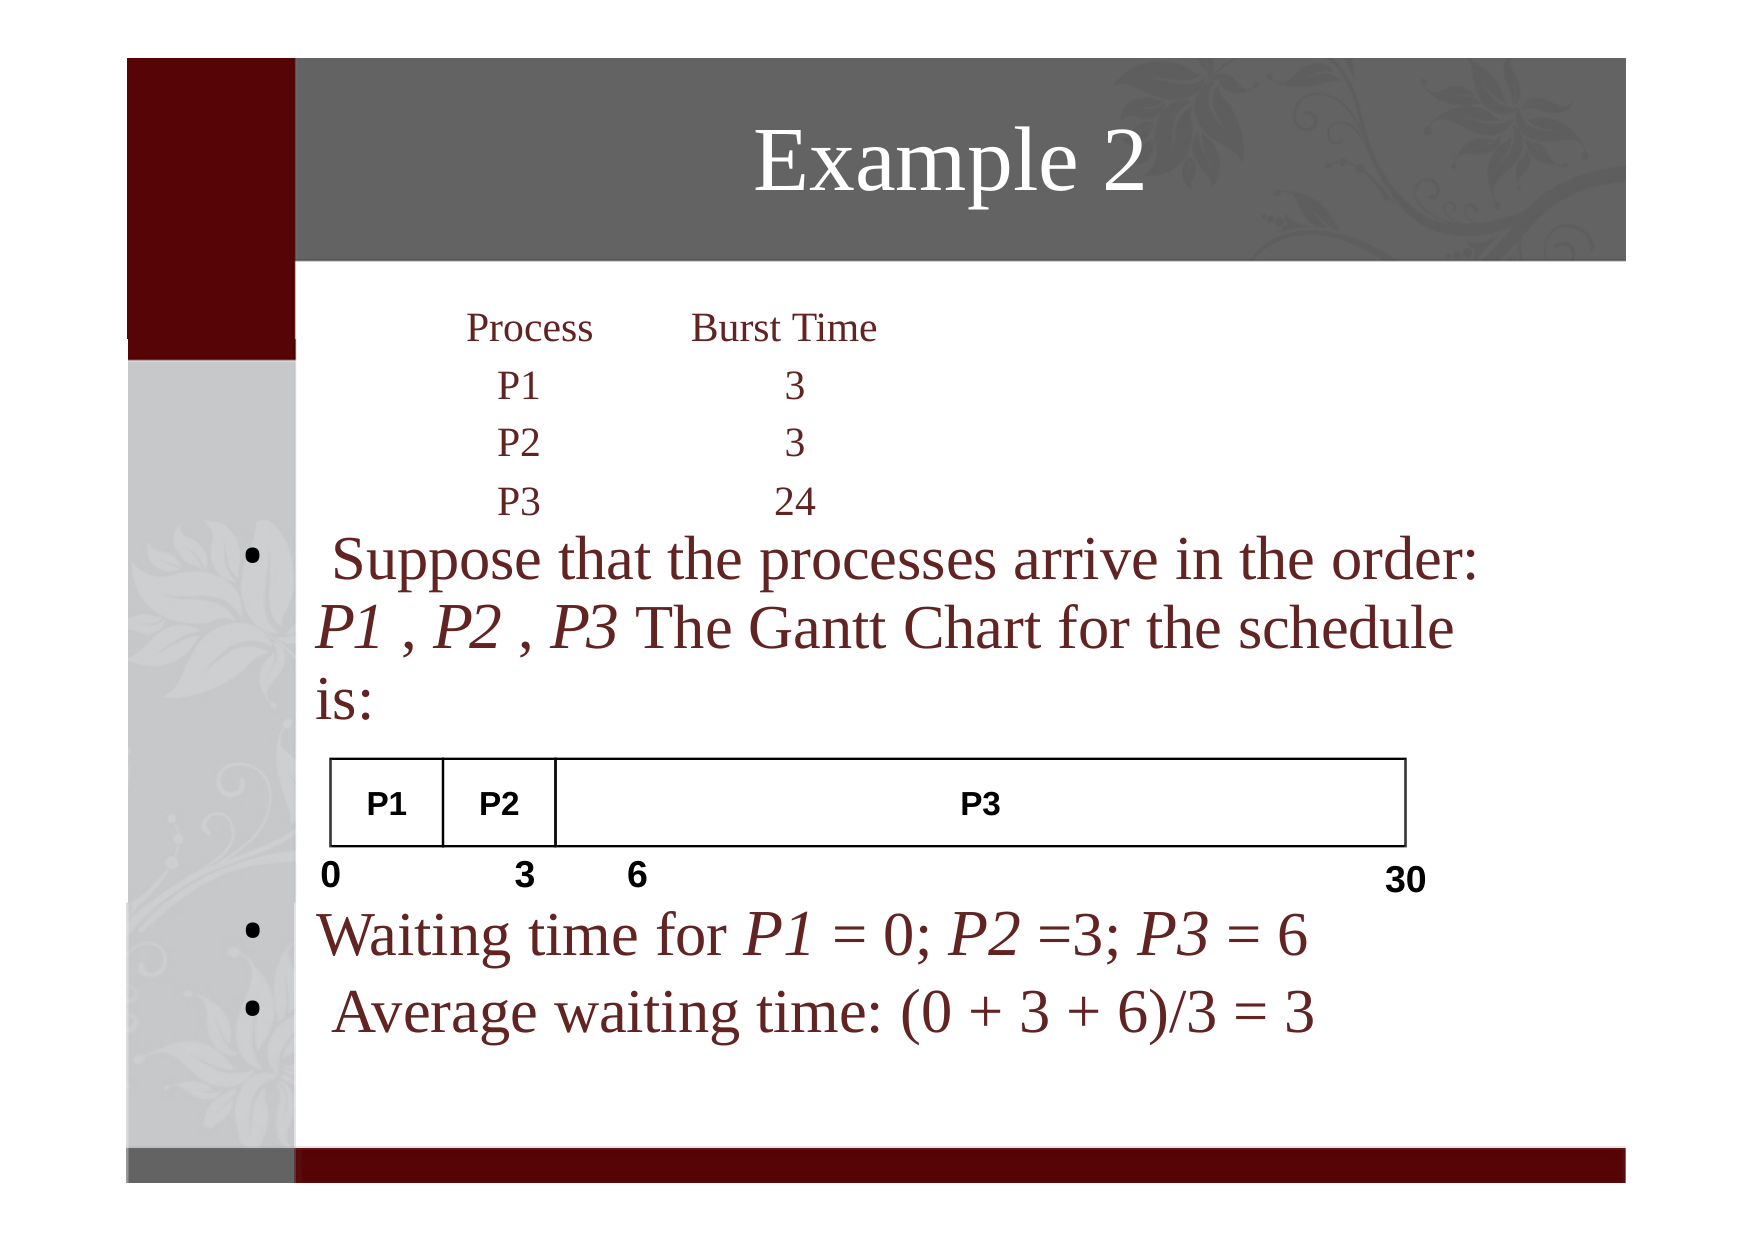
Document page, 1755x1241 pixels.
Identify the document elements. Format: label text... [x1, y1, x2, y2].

text_box Suppose that the processes arrive in the order: P1 , P2 , P3 The Gantt Chart for the schedule is: [238, 524, 1522, 732]
table_cell 24 [642, 475, 884, 524]
text_box 30 [1383, 852, 1429, 900]
text_box P1 [364, 779, 410, 822]
table_cell P2 [461, 418, 642, 475]
table_cell 3 [642, 359, 884, 418]
table_header Process [461, 305, 642, 359]
picture [126, 57, 1626, 1183]
table_cell P3 [461, 475, 642, 524]
text_box 0 3 6 Waiting time for P1 = 0; P2 =3; P3 = 6 Average waiting time: (0 + 3 + 6)/3 = 3 [238, 852, 1324, 1045]
text_box [441, 757, 557, 848]
title Example 2 [751, 96, 1151, 307]
text_box P2 [477, 779, 523, 822]
table_cell P1 [461, 359, 642, 418]
text_box P3 [958, 779, 1004, 822]
table_header Burst Time [642, 305, 884, 359]
table_cell 3 [642, 418, 884, 475]
text_box [329, 757, 441, 848]
text_box [557, 757, 1407, 848]
